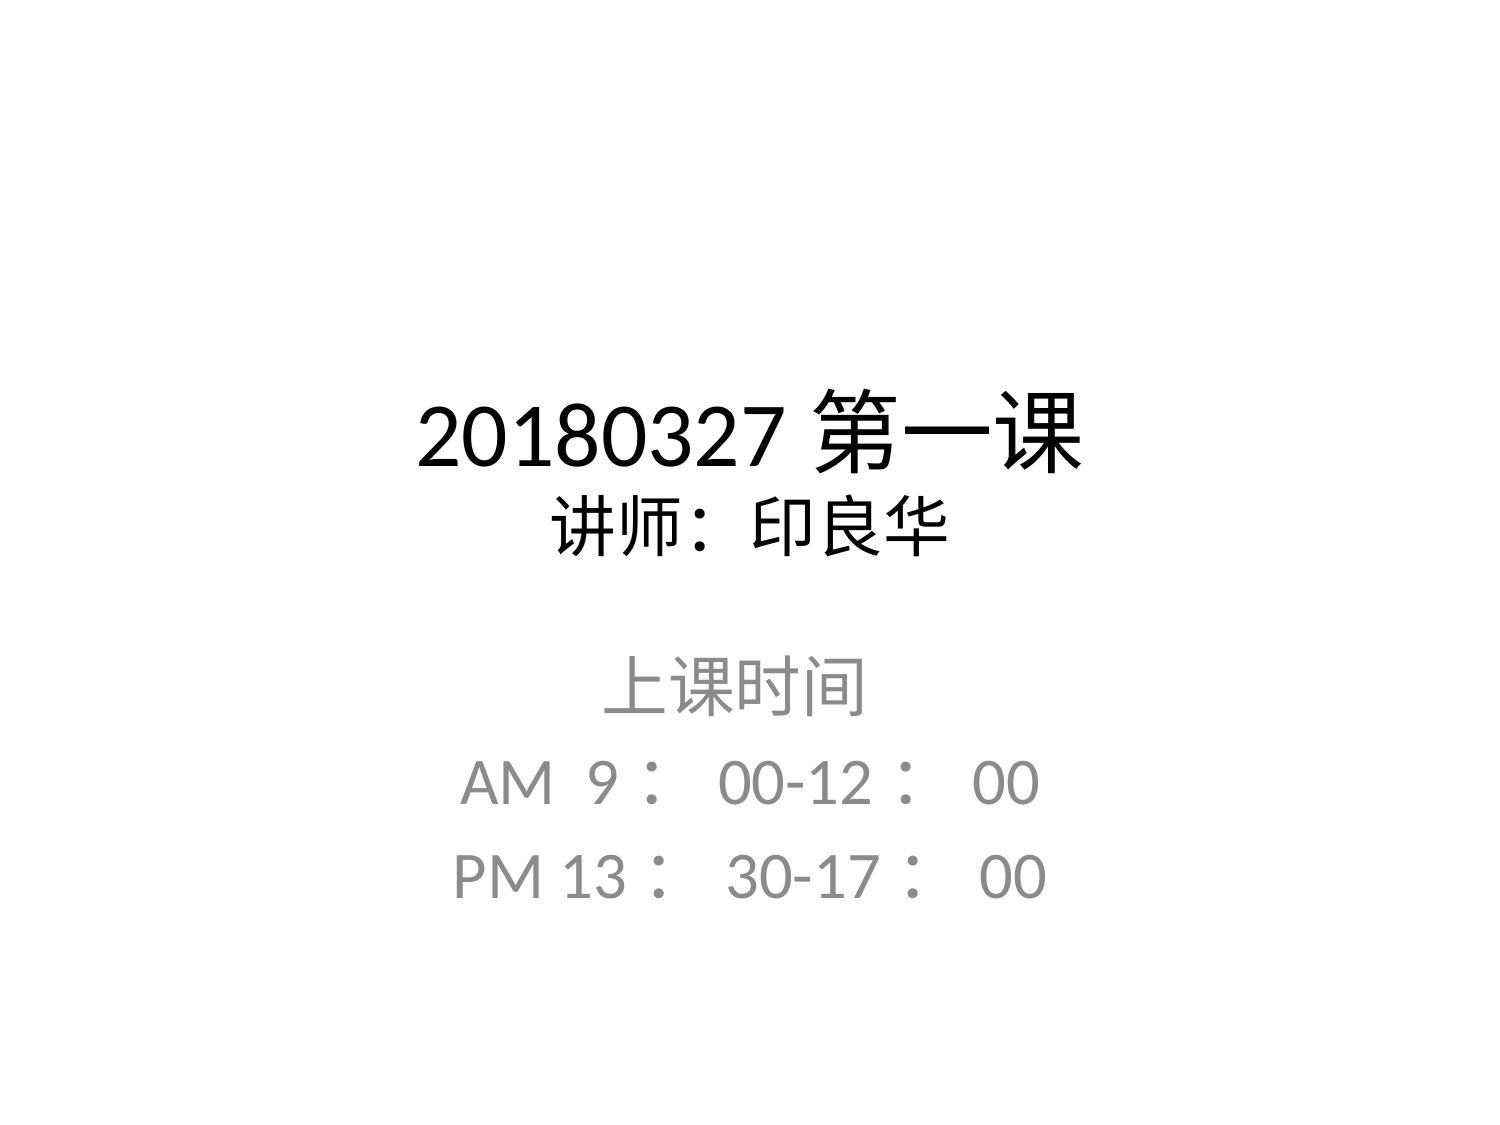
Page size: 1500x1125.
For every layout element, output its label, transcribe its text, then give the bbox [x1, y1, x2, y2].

title 20180327第一课 讲师：印良华 [112, 349, 1388, 591]
subtitle 上课时间 AM 9：00-12：00 PM 13：30-17：00 [225, 637, 1275, 925]
